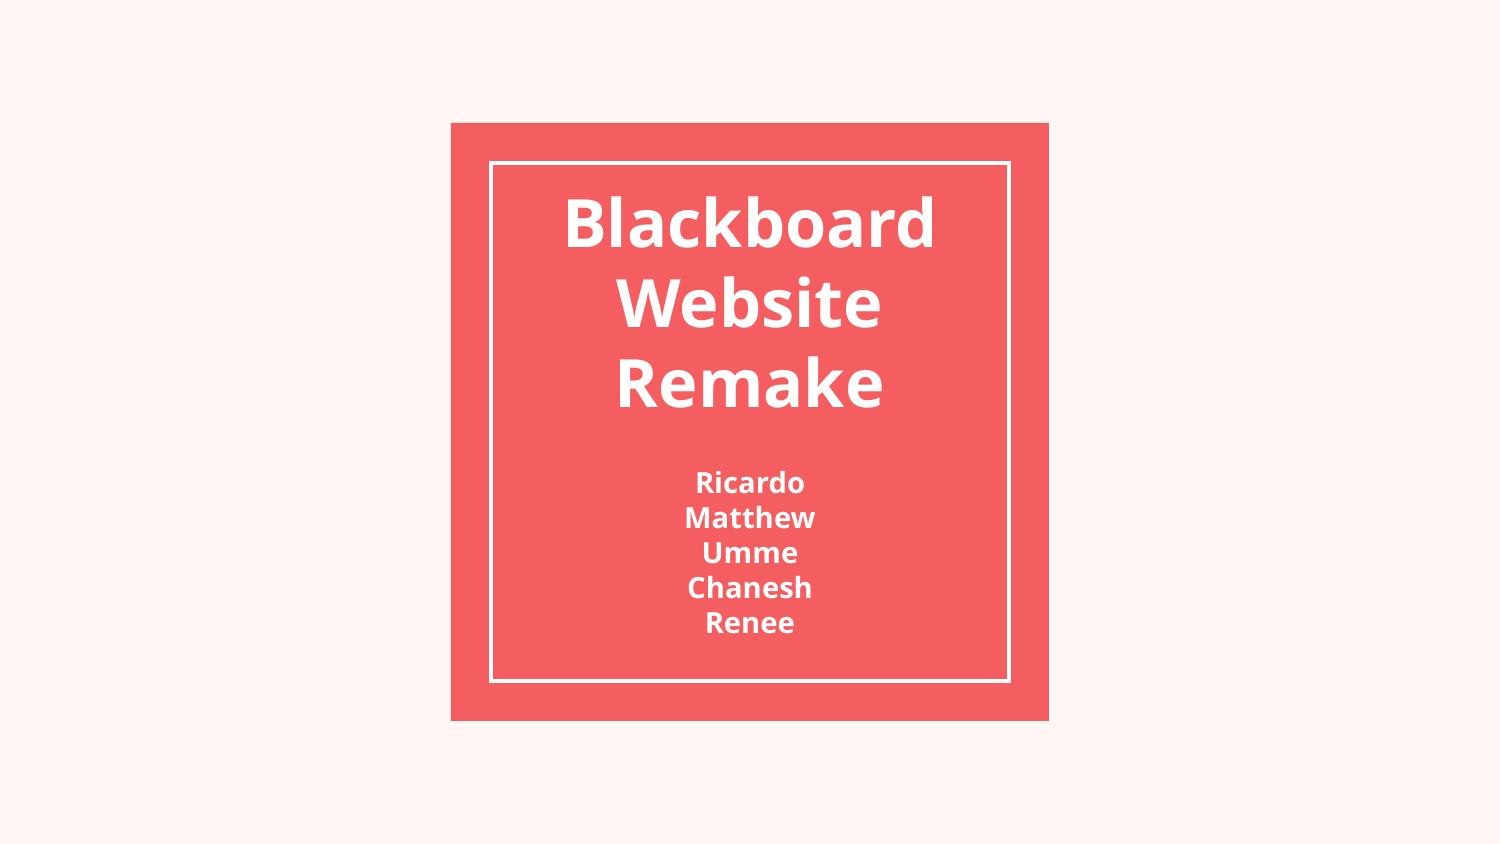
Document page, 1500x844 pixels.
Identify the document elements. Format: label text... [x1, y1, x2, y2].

title Blackboard Website Remake [499, 174, 1001, 428]
subtitle Ricardo Matthew Umme Chanesh Renee [499, 454, 1001, 655]
